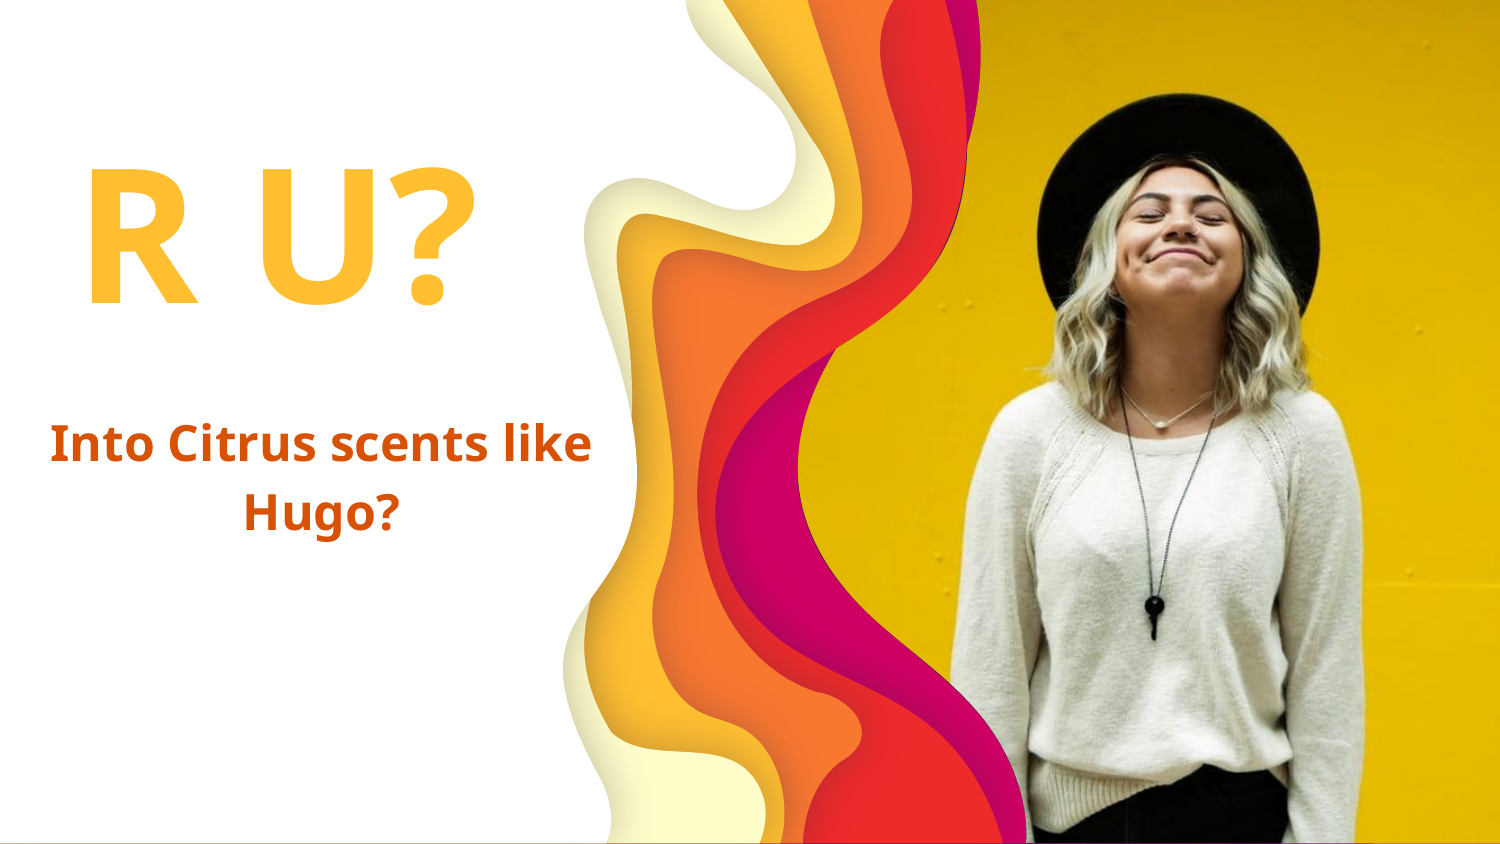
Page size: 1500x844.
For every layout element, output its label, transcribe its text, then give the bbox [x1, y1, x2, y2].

title R U? [75, 147, 530, 340]
list Into Citrus scents like Hugo? [0, 402, 644, 812]
picture [797, 0, 1500, 844]
